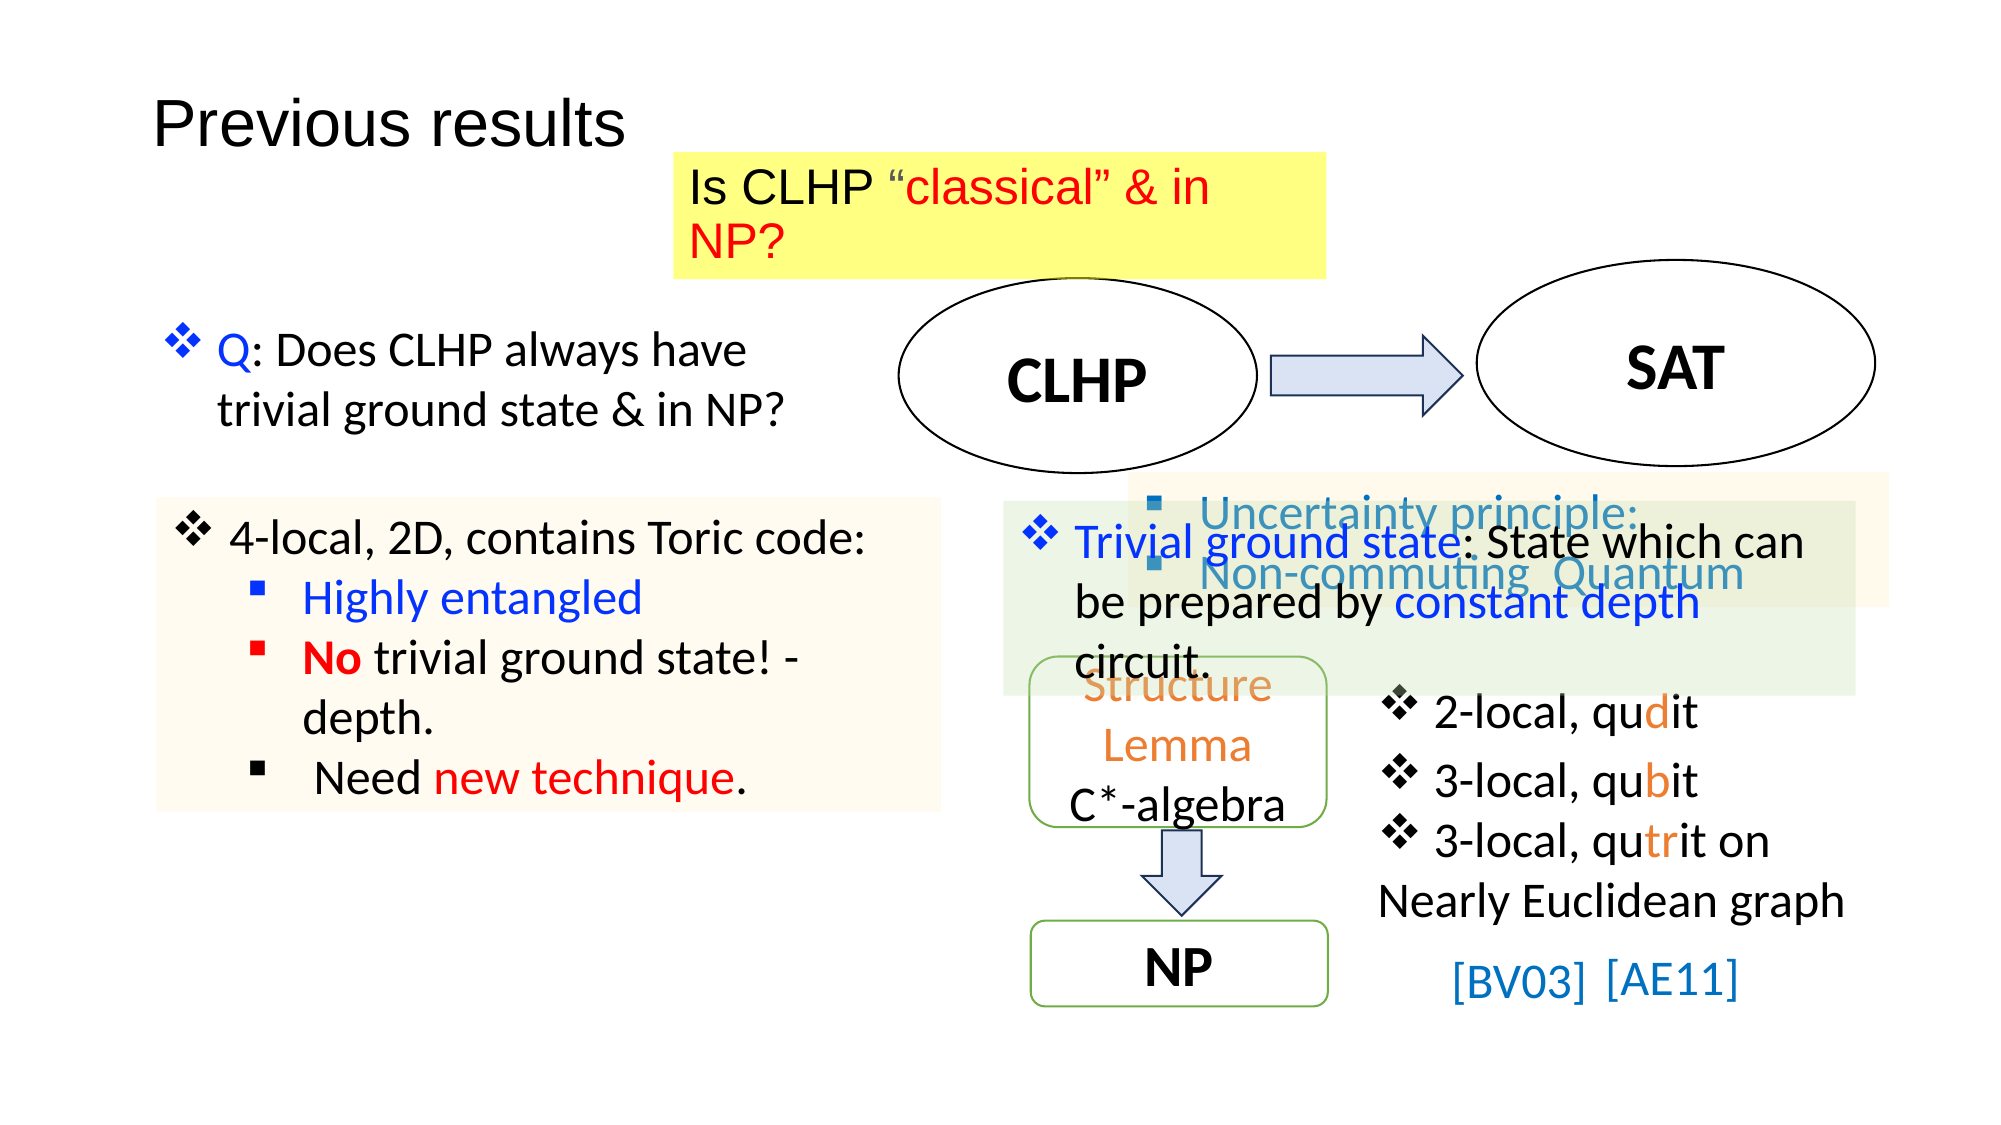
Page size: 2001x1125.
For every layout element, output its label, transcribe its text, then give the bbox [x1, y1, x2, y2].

title Previous results [137, 16, 1863, 234]
text_box Structure Lemma C*-algebra [1028, 696, 1328, 829]
text_box NP [1029, 919, 1329, 1008]
text_box 3-local, qubit 3-local, qutrit on Nearly Euclidean graph [1362, 740, 1927, 935]
text_box [1139, 829, 1224, 918]
text_box CLHP [897, 280, 1259, 475]
text_box Q: Does CLHP always have trivial ground state & in NP? [145, 309, 872, 444]
text_box [AE11] [1590, 938, 1810, 1014]
text_box [BV03] [1436, 941, 1656, 1017]
text_box SAT [1475, 258, 1877, 468]
text_box Trivial ground state: State which can be prepared by constant depth circuit. [1003, 500, 1856, 696]
text_box Is CLHP “classical” & in NP? [673, 152, 1327, 280]
text_box [1269, 333, 1465, 418]
text_box 2-local, qudit [1362, 696, 1833, 740]
